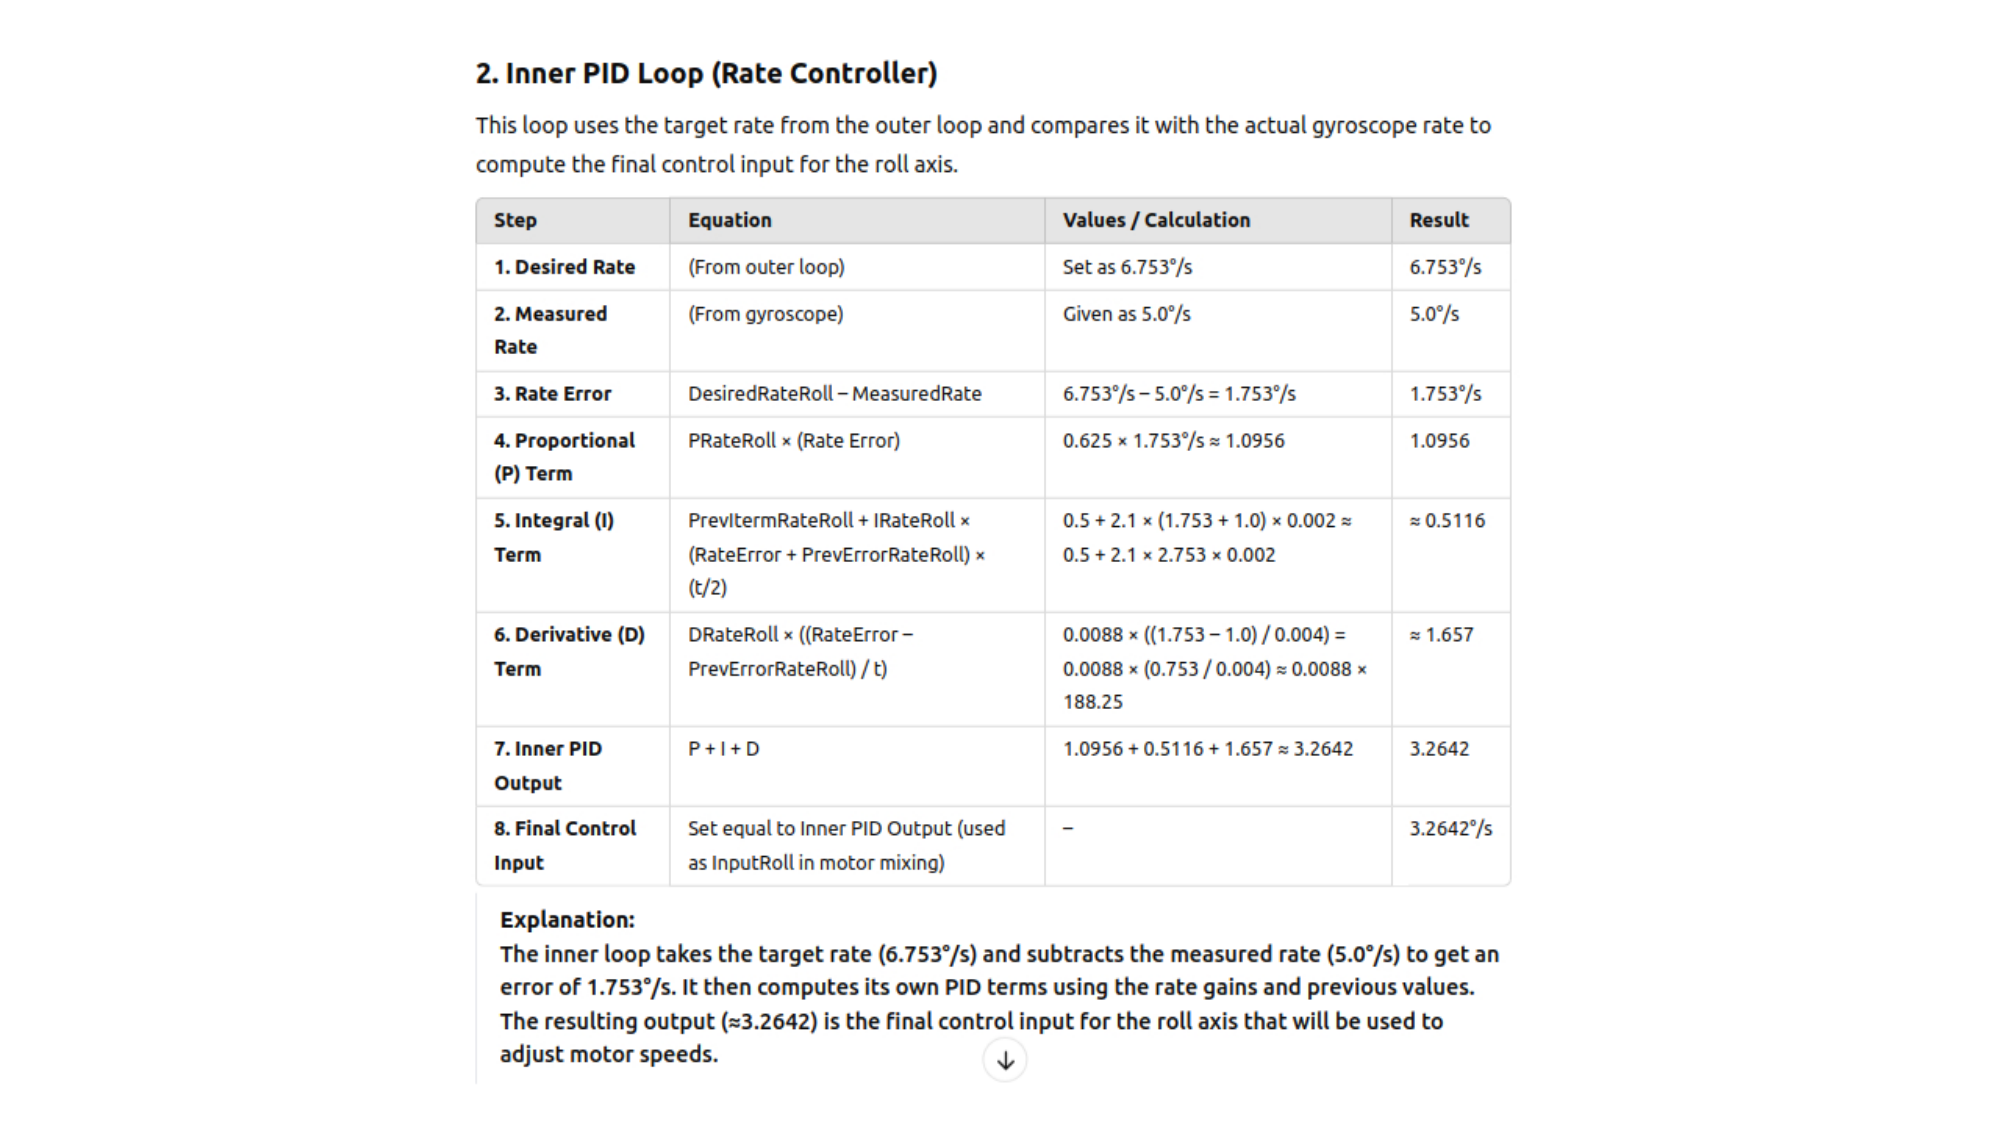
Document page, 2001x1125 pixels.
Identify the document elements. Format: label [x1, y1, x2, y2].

picture [459, 35, 1541, 1090]
